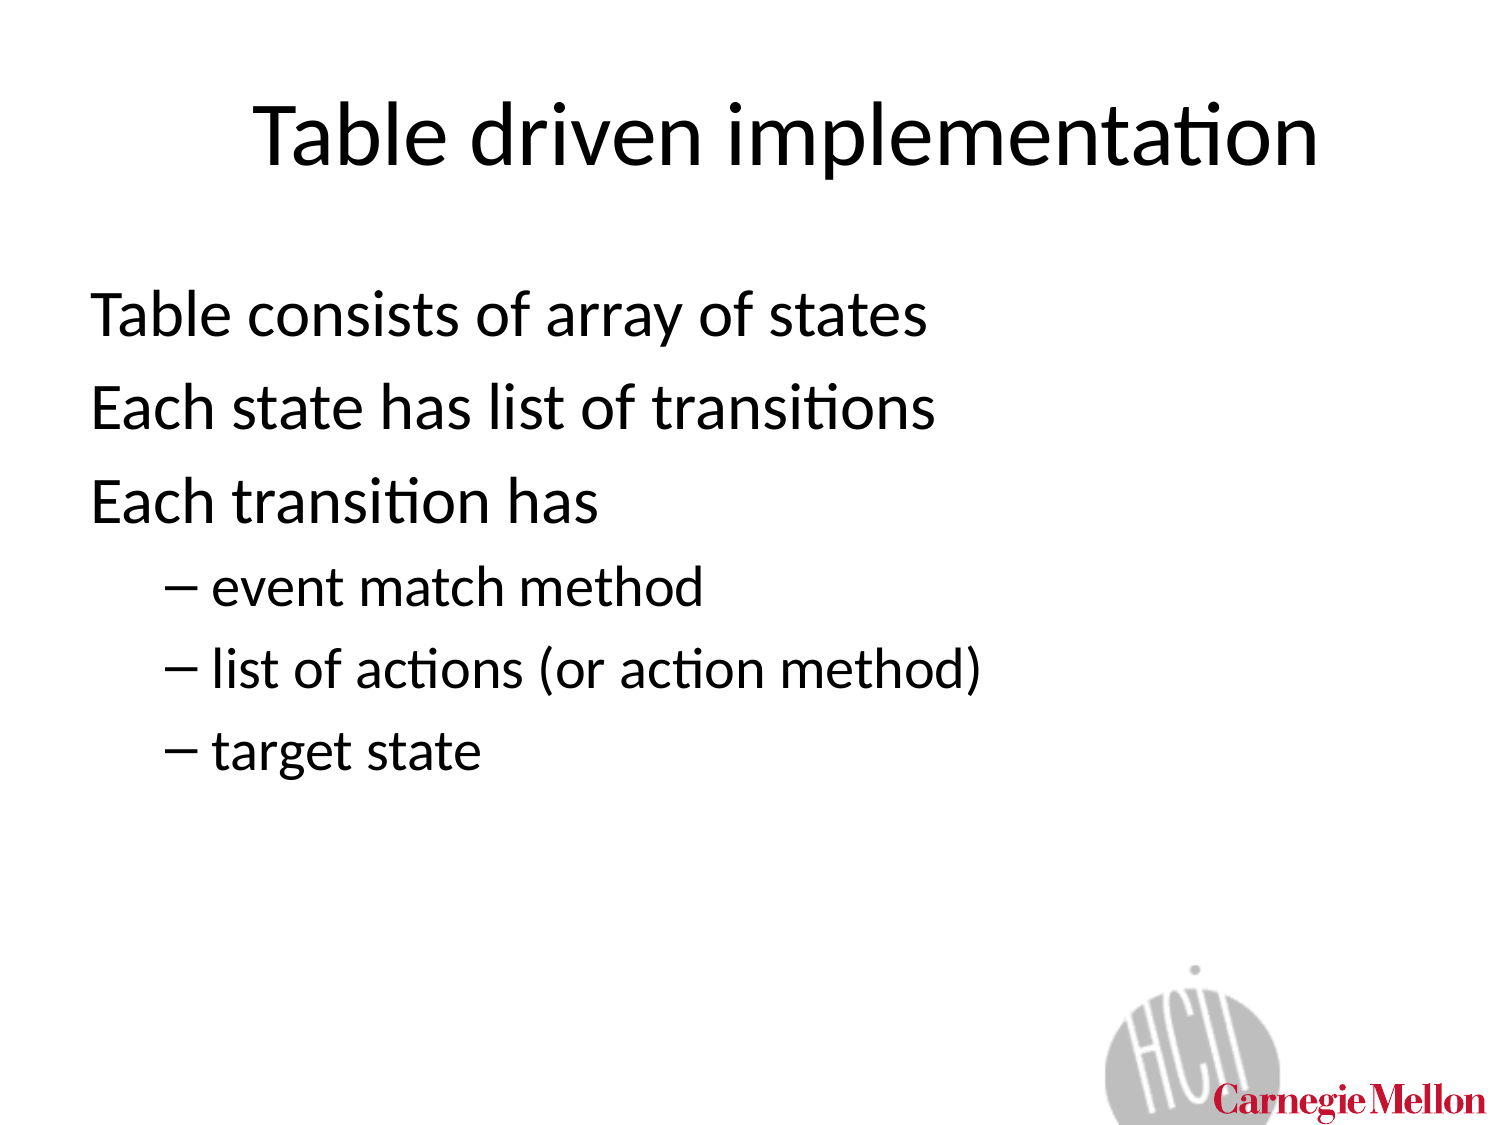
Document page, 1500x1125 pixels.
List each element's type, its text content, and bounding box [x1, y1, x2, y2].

title Table driven implementation [75, 45, 1500, 233]
list Table consists of array of states Each state has list of transitions Each transition has event match method list of actions (or action method) target state [75, 262, 1500, 1088]
picture [1100, 1088, 1286, 1125]
picture [1246, 1104, 1251, 1112]
